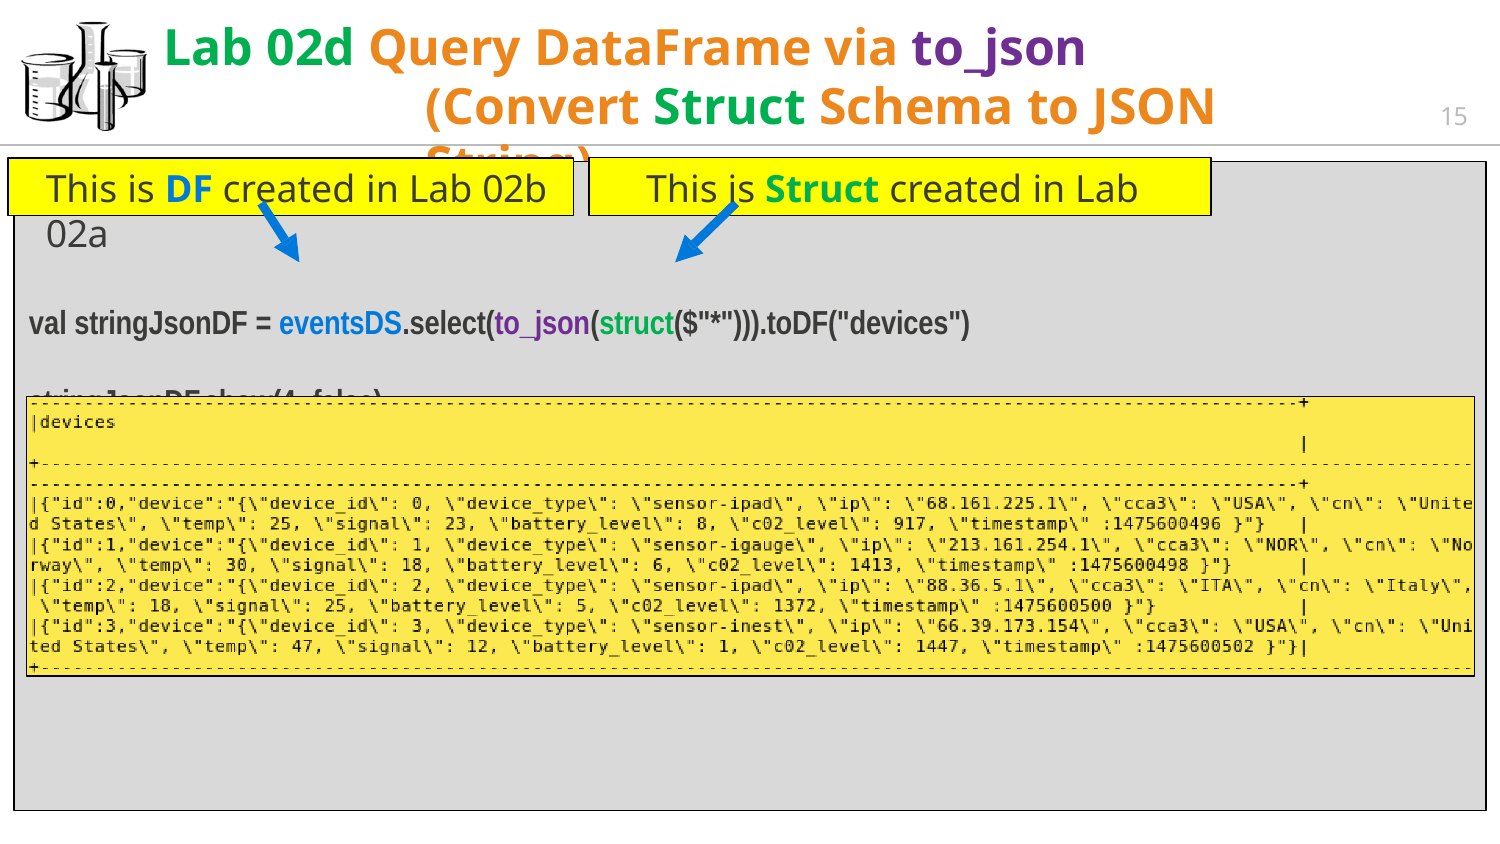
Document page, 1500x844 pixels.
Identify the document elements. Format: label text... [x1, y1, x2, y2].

picture [21, 20, 150, 131]
text_box 15 [1437, 97, 1471, 130]
title Lab 02d Query DataFrame via to_json (Convert Struct Schema to JSON String) [161, 15, 1387, 155]
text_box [6, 156, 1488, 812]
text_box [25, 200, 1476, 678]
